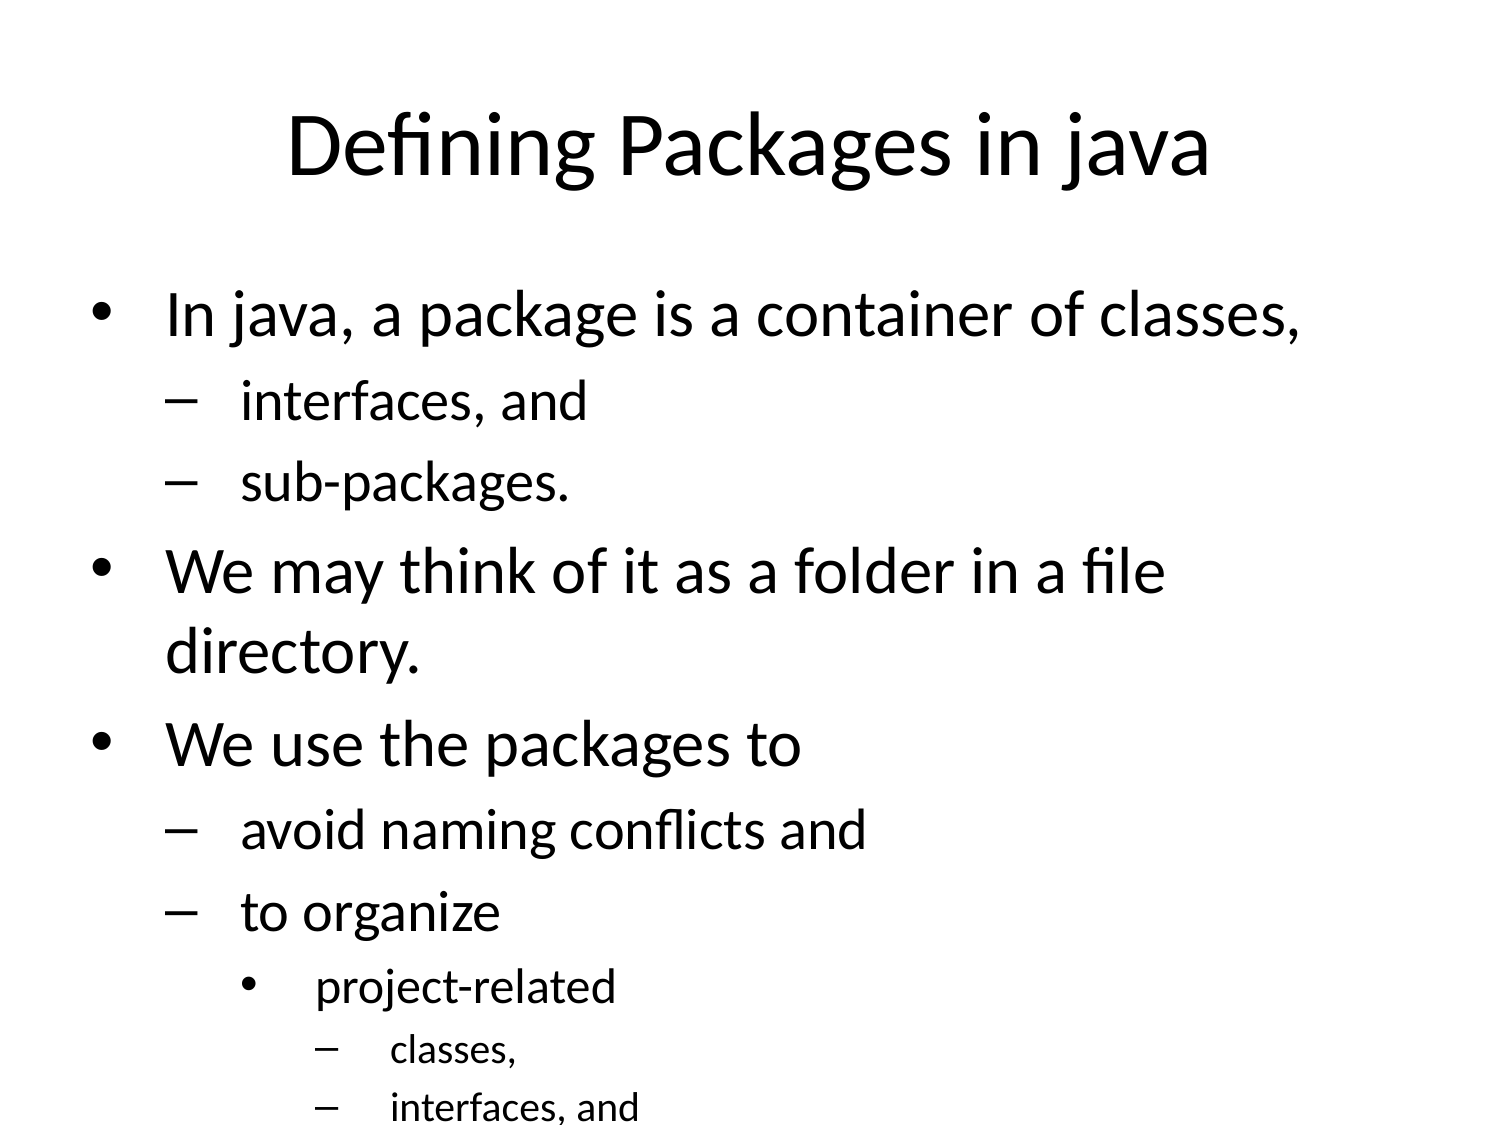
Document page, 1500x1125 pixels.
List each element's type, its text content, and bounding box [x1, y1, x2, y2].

list In java, a package is a container of classes, interfaces, and sub-packages. We may think of it as a folder in a file directory. We use the packages to avoid naming conflicts and to organize project-related classes, interfaces, and sub-packages into a bundle. [75, 262, 1425, 1005]
title Defining Packages in java [75, 45, 1425, 233]
